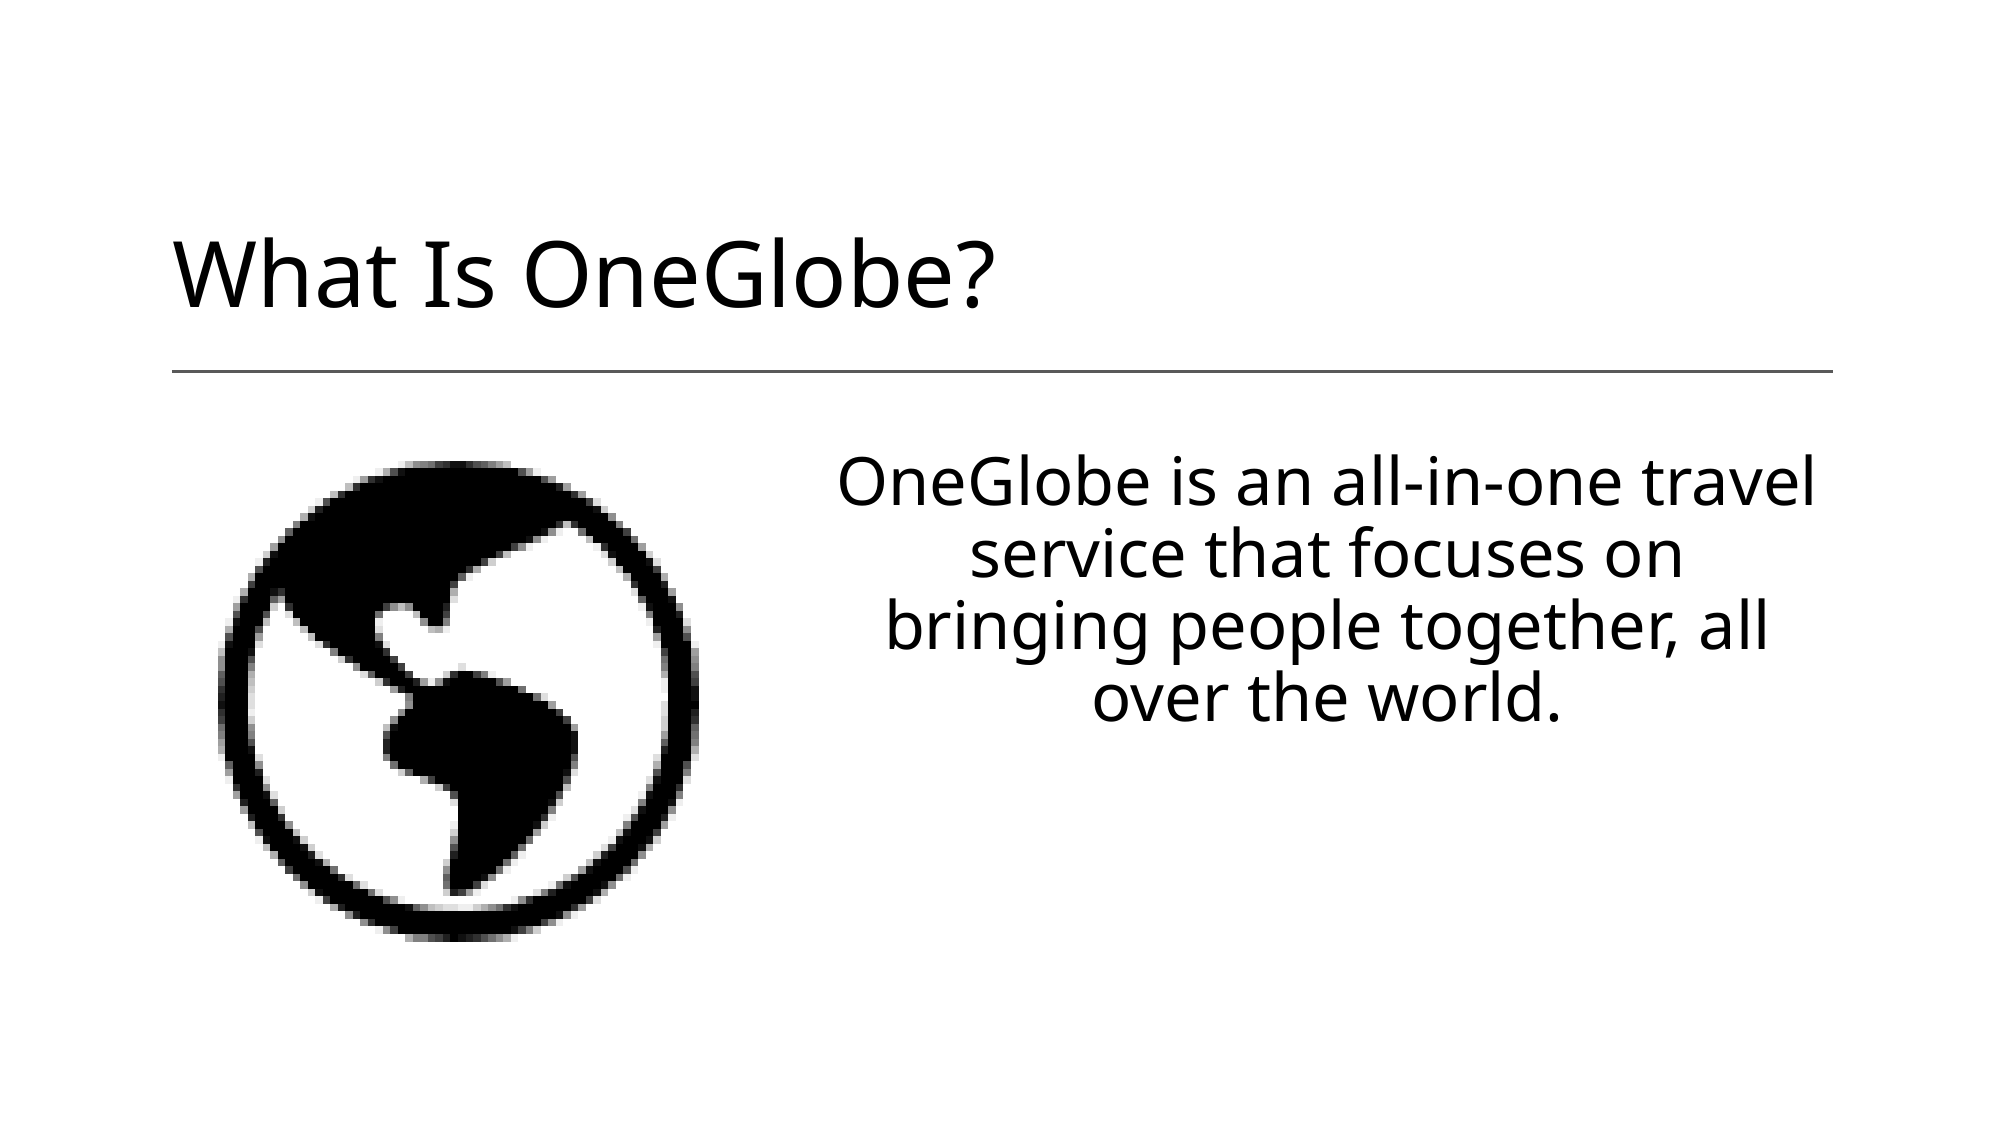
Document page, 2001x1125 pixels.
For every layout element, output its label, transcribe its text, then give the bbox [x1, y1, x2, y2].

title What Is OneGlobe? [157, 160, 1895, 335]
picture [218, 461, 699, 942]
list OneGlobe is an all-in-one travel service that focuses on bringing people together, all over the world. [812, 440, 1844, 968]
